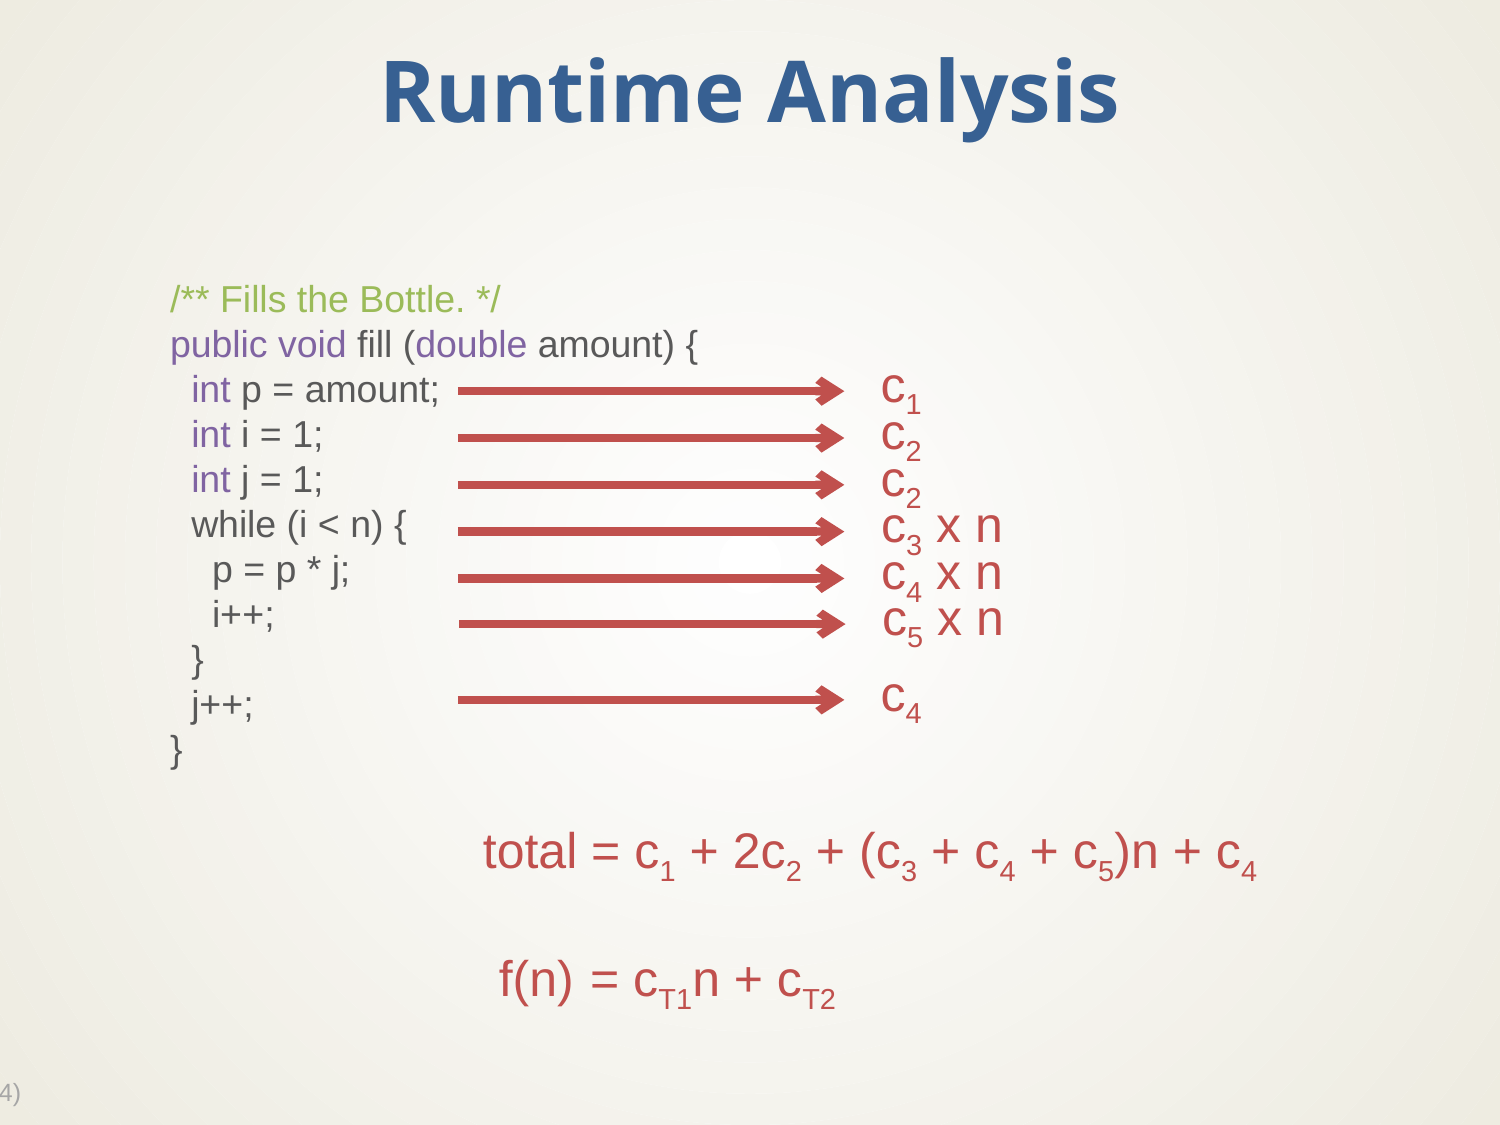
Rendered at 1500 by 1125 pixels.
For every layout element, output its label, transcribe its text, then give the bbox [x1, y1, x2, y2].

text_box /** Fills the Bottle. */ public void fill (double amount) { int p = amount; int i = 1; int j = 1; while (i < n) { p = p * j; i++; } j++; } [155, 268, 714, 778]
text_box total = c1 + 2c2 + (c3 + c4 + c5)n + c4 f(n) = cT1n + cT2 [468, 811, 1273, 1023]
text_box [457, 344, 1022, 730]
title Runtime Analysis [0, 24, 1500, 166]
